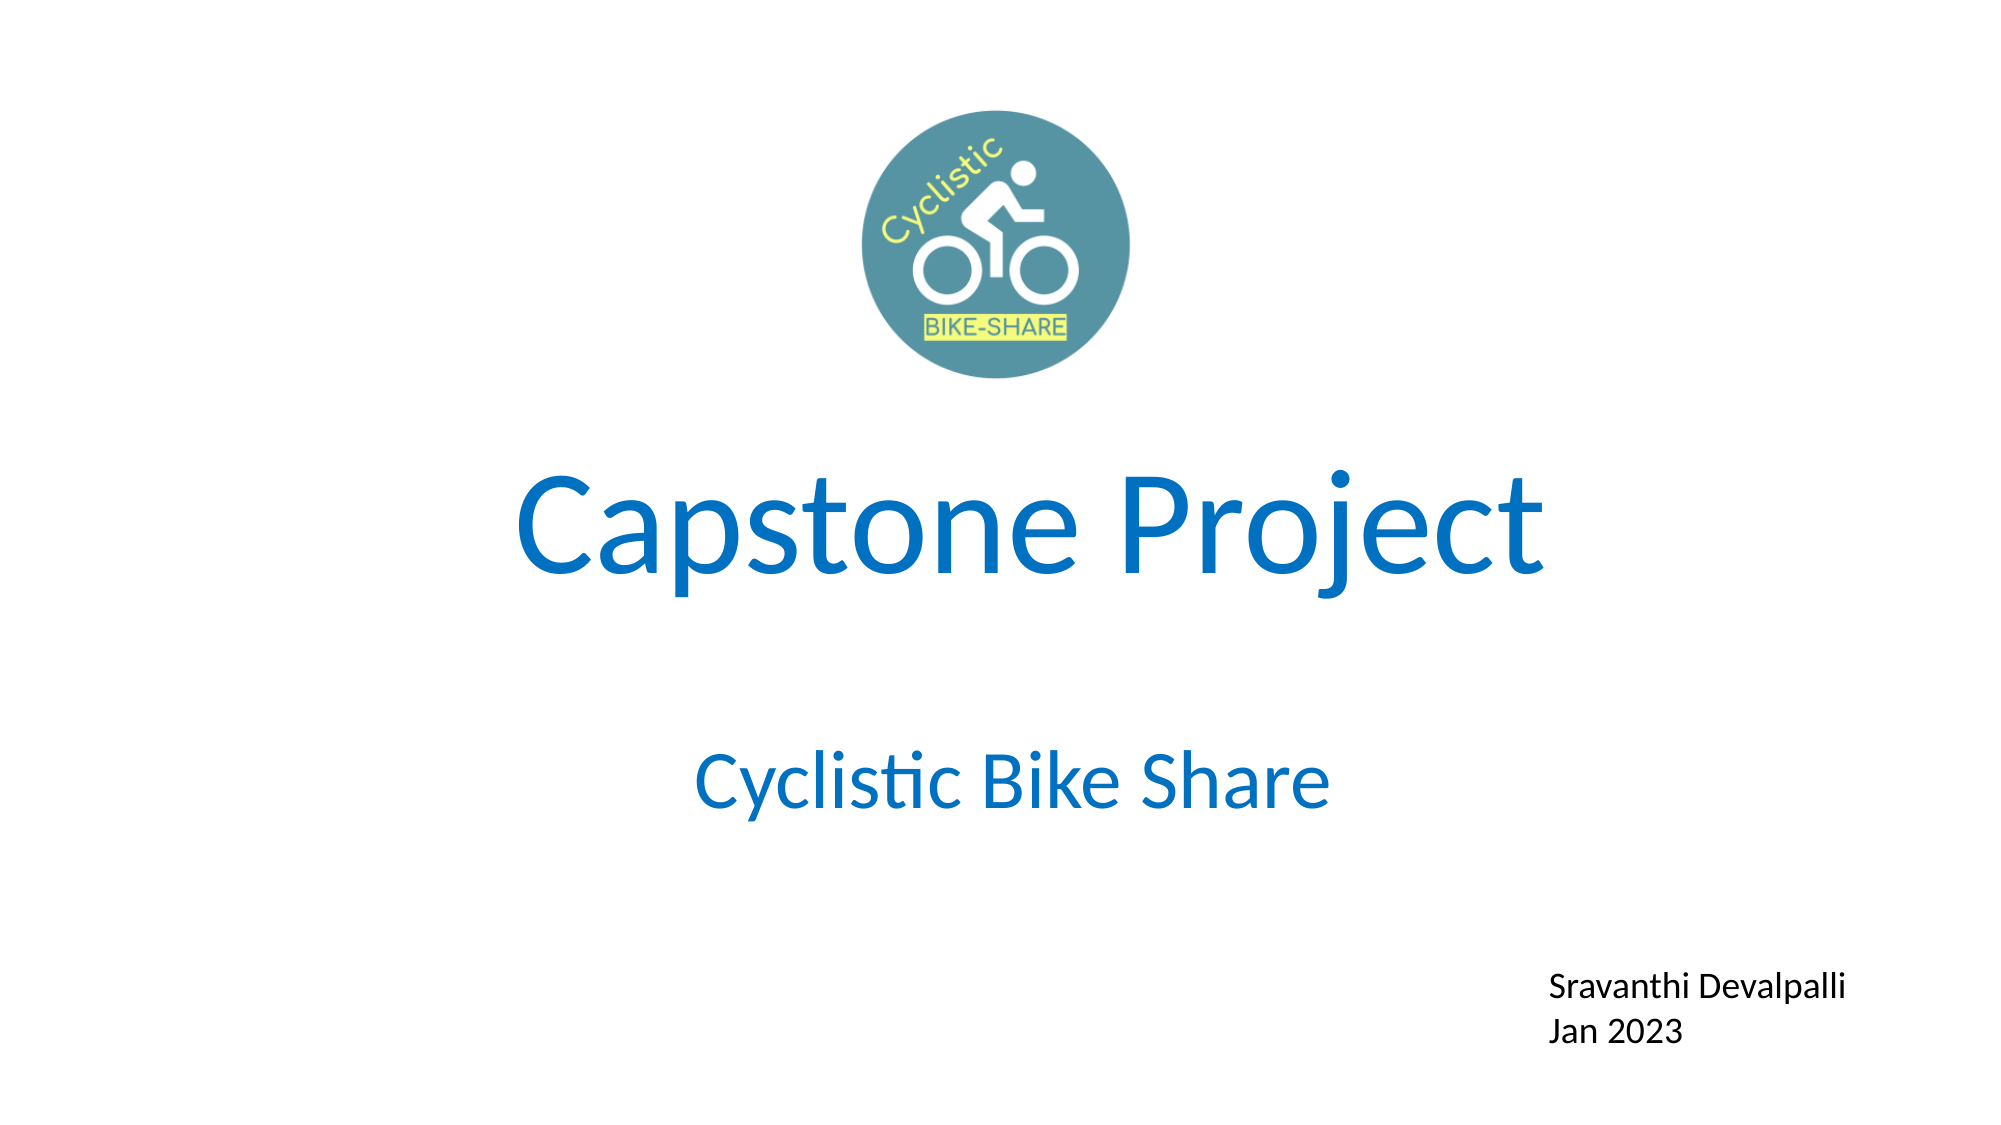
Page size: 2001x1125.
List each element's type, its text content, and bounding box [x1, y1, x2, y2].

text_box Sravanthi Devalpalli Jan 2023 [1534, 953, 1893, 1058]
title Capstone Project [88, 275, 1974, 614]
subtitle Cyclistic Bike Share [263, 647, 1764, 920]
picture [773, 54, 1223, 460]
